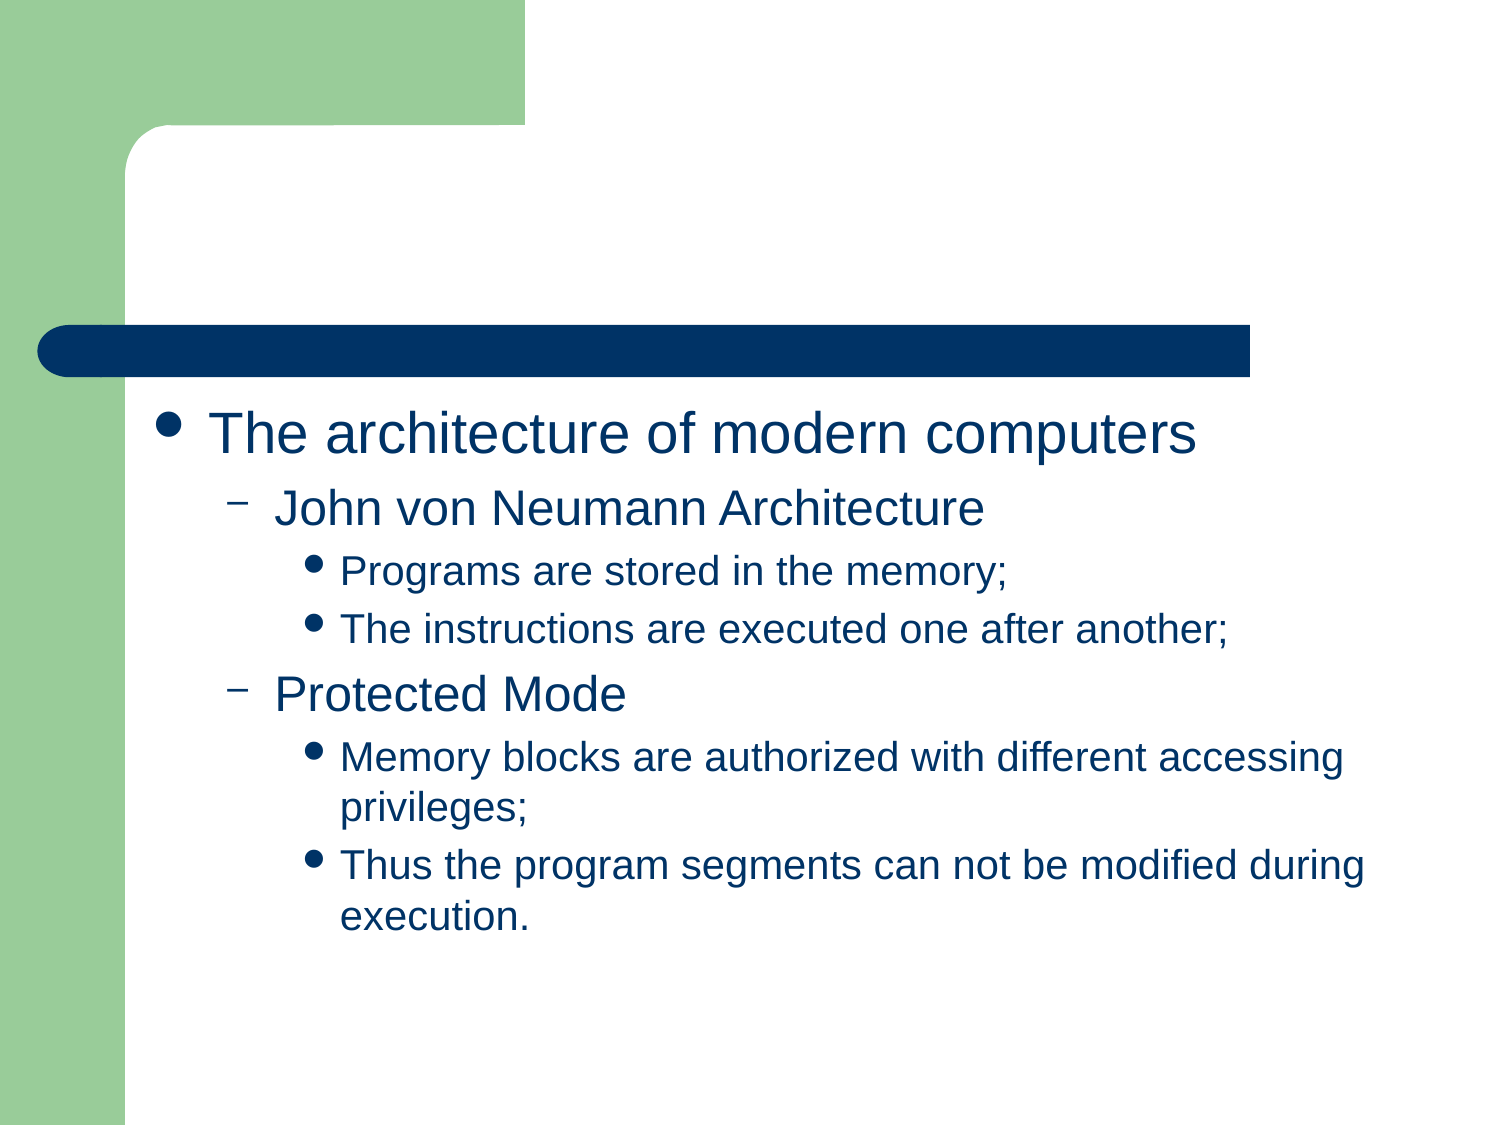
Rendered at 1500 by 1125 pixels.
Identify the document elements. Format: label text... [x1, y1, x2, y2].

list The architecture of modern computers John von Neumann Architecture Programs are stored in the memory; The instructions are executed one after another; Protected Mode Memory blocks are authorized with different accessing privileges; Thus the program segments can not be modified during execution. [137, 387, 1400, 999]
